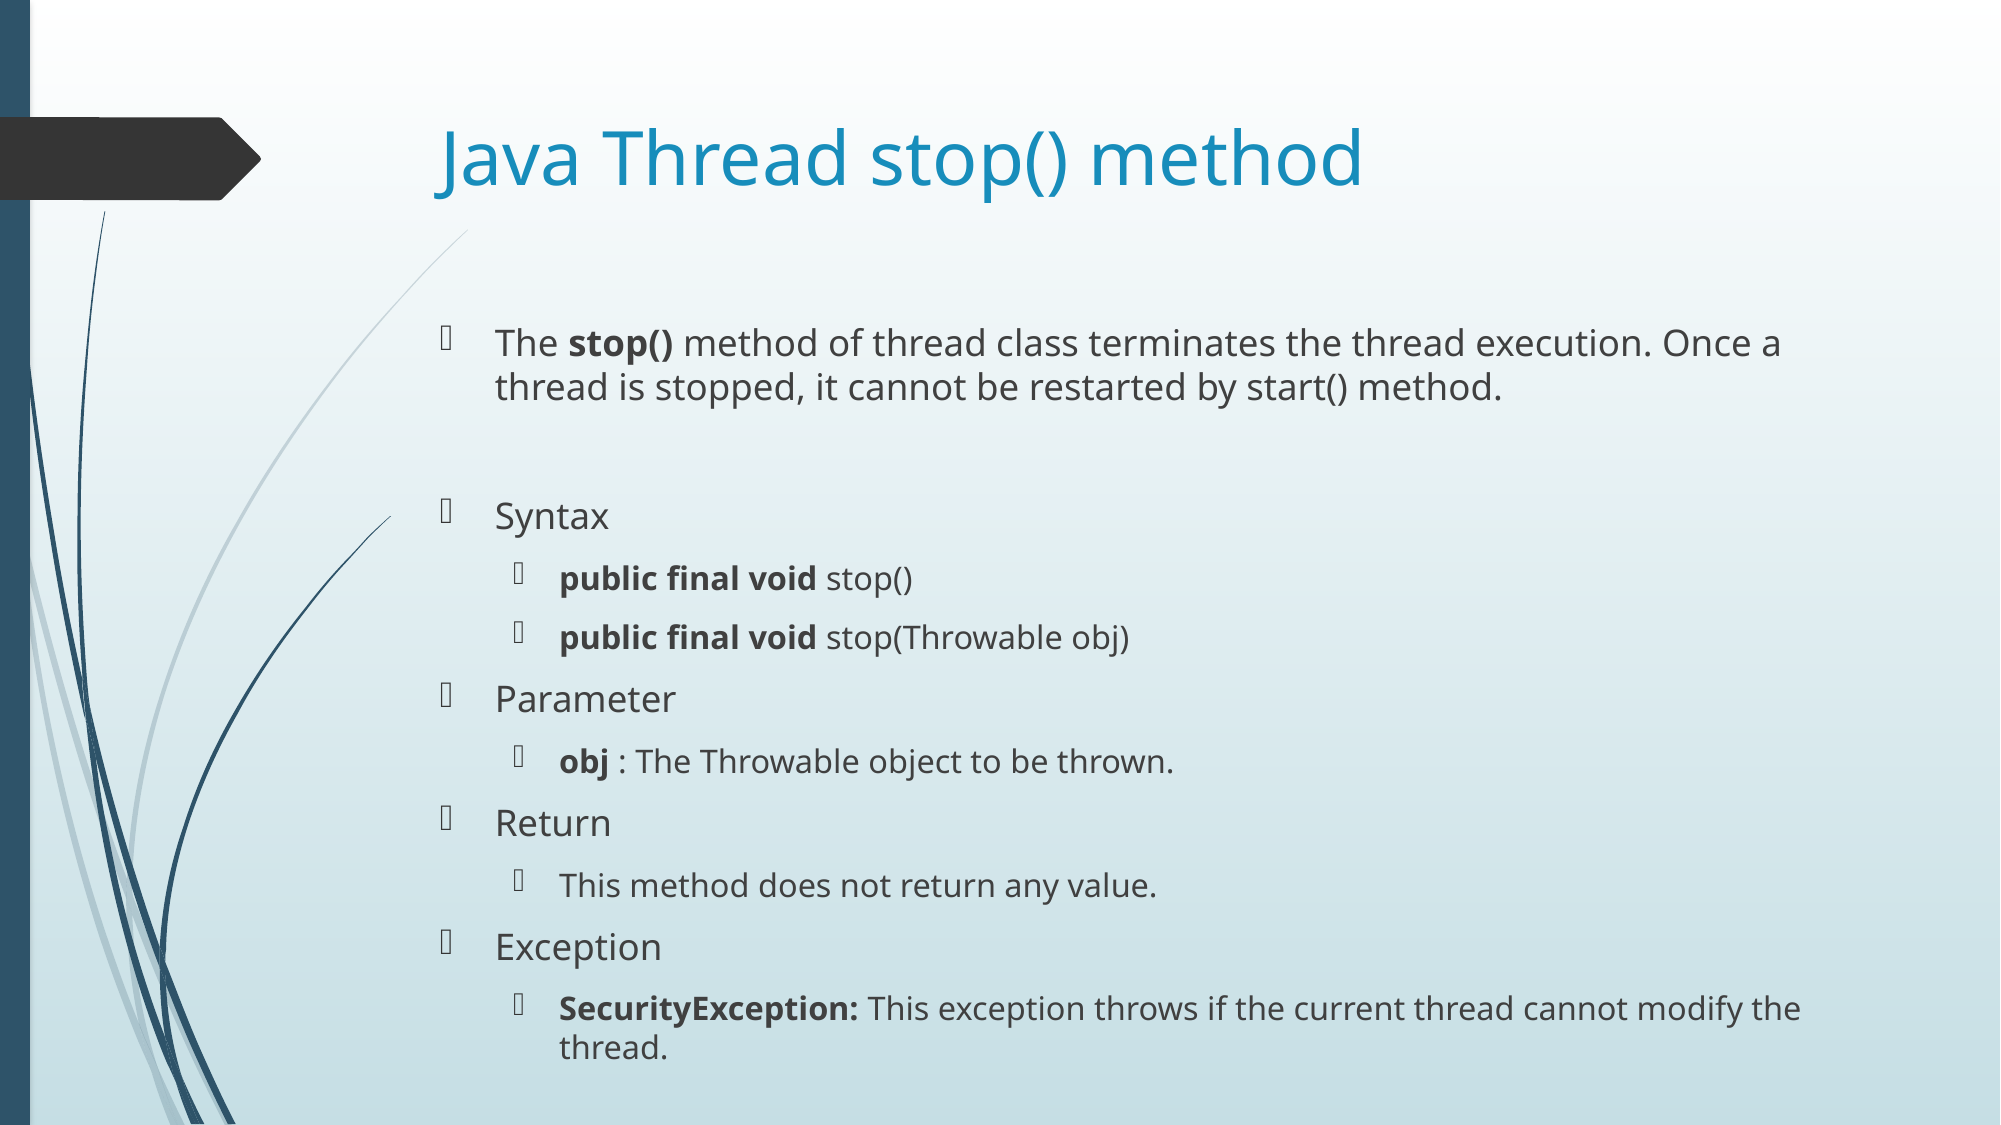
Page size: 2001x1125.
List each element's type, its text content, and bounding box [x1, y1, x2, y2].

title Java Thread stop() method [425, 102, 1888, 312]
list The stop() method of thread class terminates the thread execution. Once a thread is stopped, it cannot be restarted by start() method. Syntax public final void stop() public final void stop(Throwable obj) Parameter obj : The Throwable object to be thrown. Return This method does not return any value. Exception SecurityException: This exception throws if the current thread cannot modify the thread. [424, 312, 1888, 1076]
